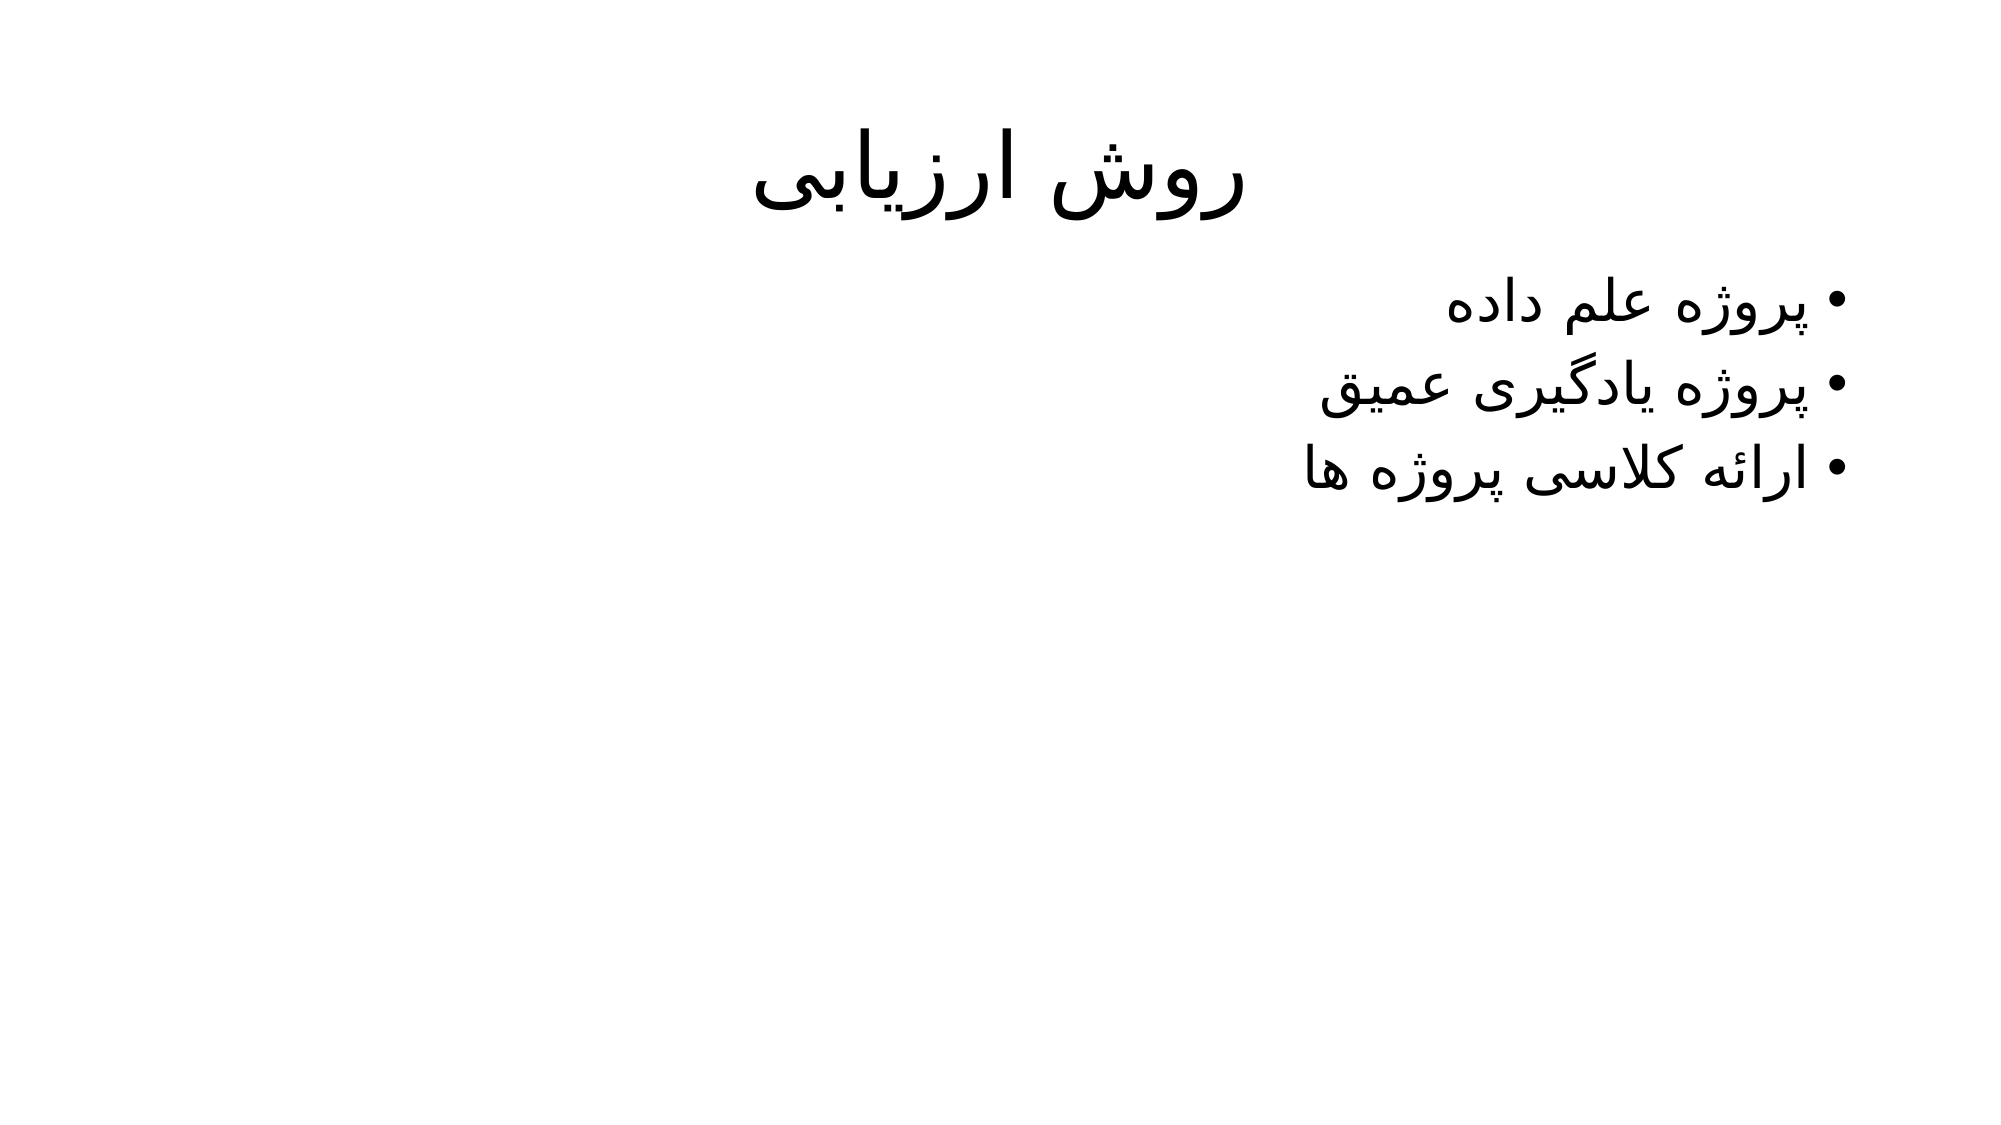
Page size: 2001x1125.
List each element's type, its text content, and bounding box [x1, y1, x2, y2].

title روش ارزیابی [137, 59, 1863, 263]
list پروژه علم داده پروژه یادگیری عمیق ارائه کلاسی پروژه ها [137, 263, 1863, 1014]
